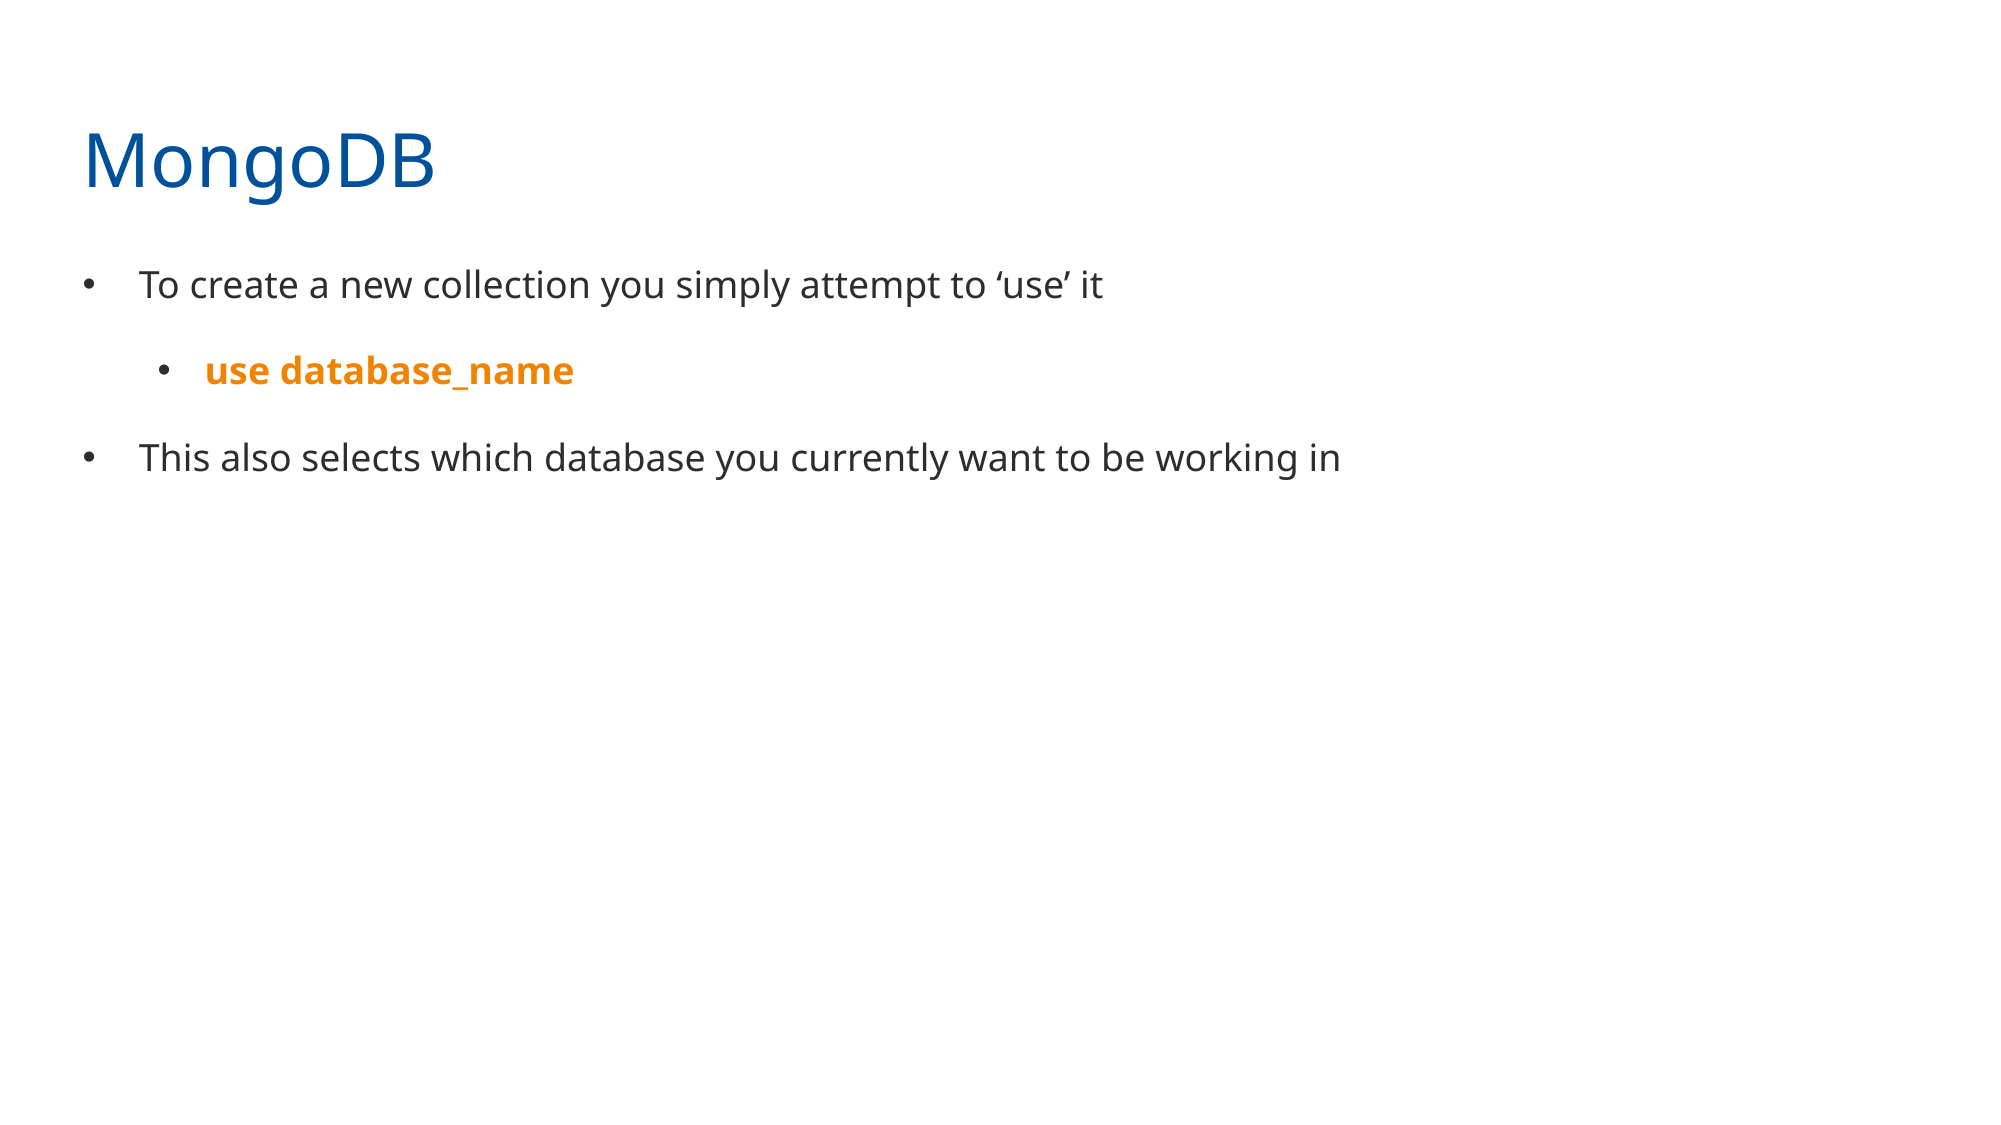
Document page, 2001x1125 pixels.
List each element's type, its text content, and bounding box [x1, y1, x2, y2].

text_box To create a new collection you simply attempt to ‘use’ it use database_name This also selects which database you currently want to be working in [67, 253, 1939, 1000]
text_box MongoDB [67, 20, 1565, 210]
